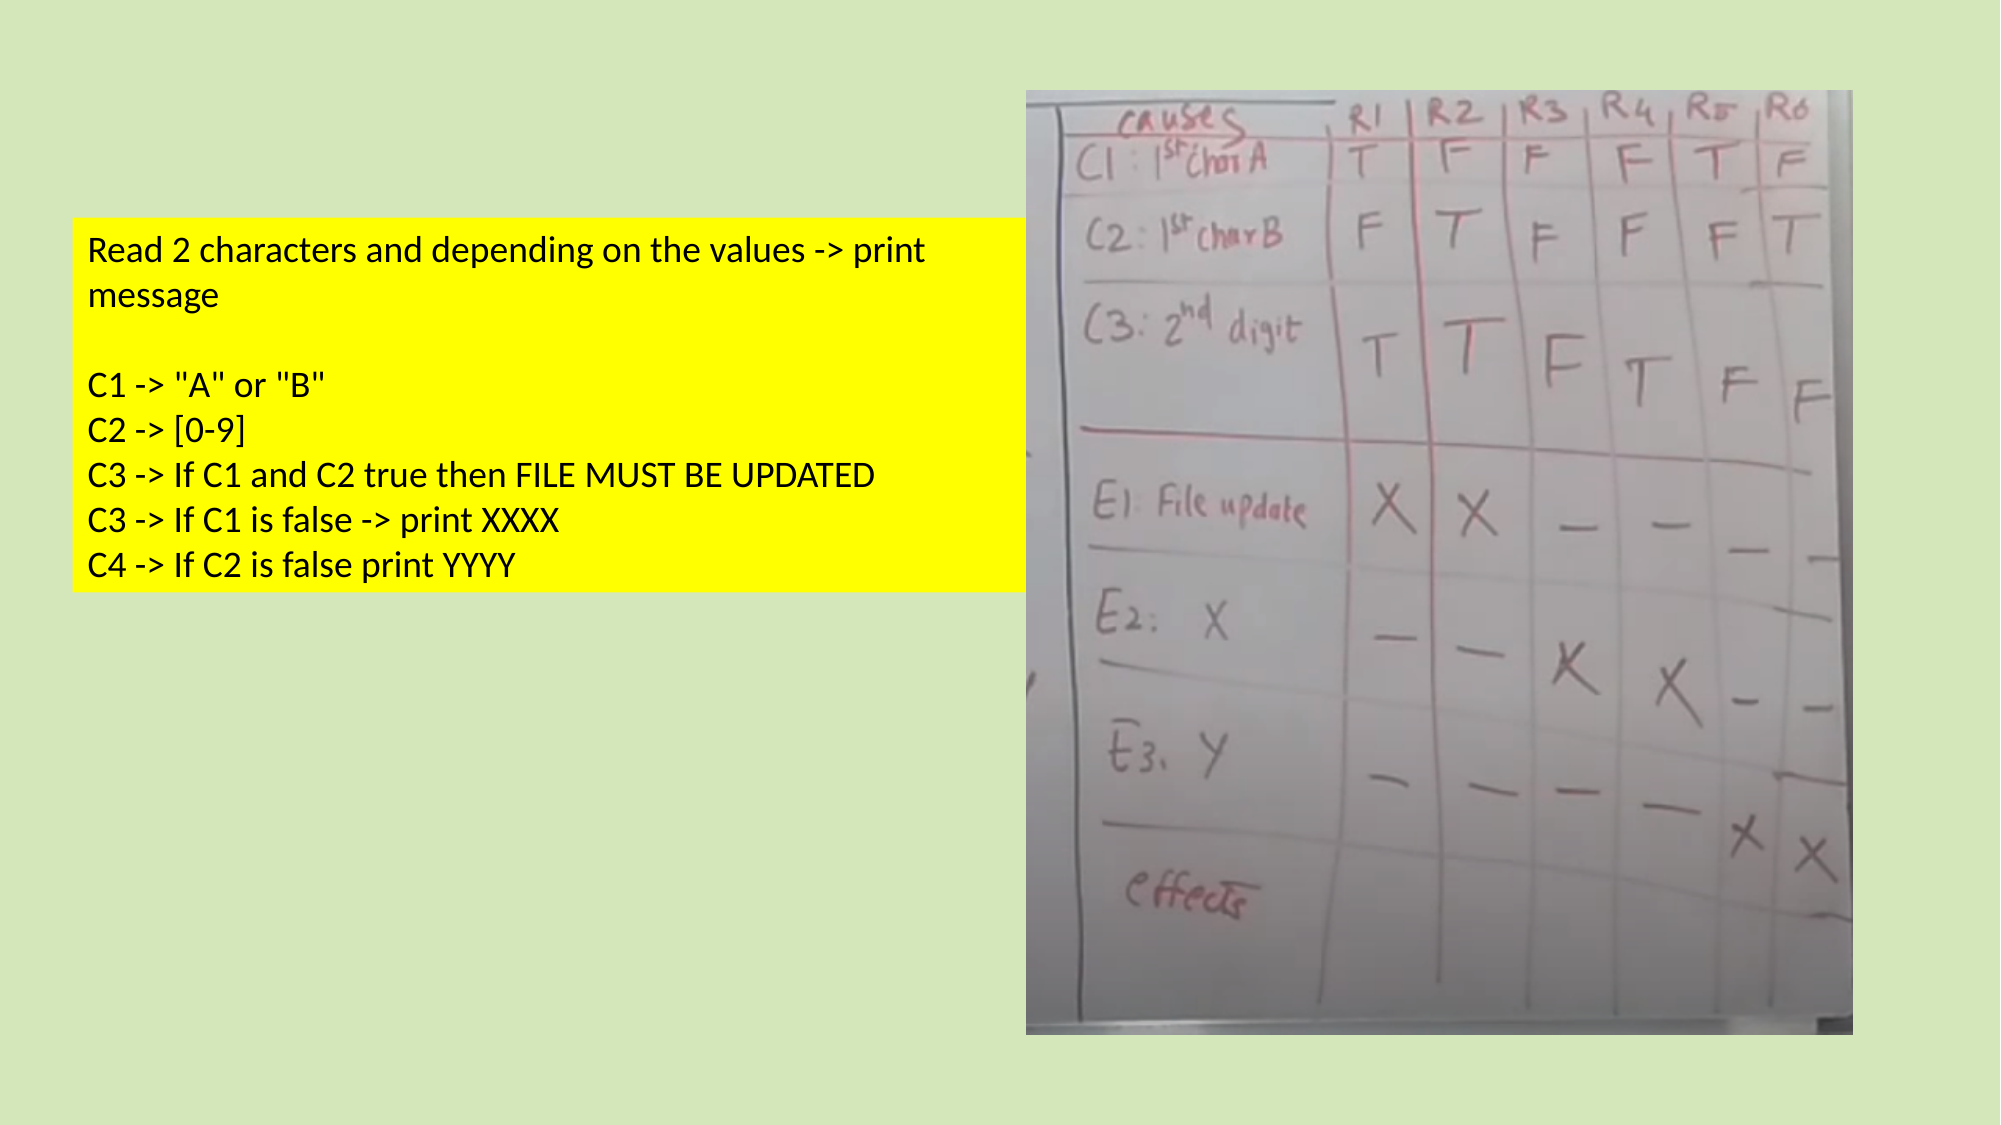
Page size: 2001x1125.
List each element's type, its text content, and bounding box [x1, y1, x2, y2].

text_box Read 2 characters and depending on the values -> print message C1 -> "A" or "B" C2 -> [0-9] C3 -> If C1 and C2 true then FILE MUST BE UPDATED C3 -> If C1 is false -> print XXXX C4 -> If C2 is false print YYYY [72, 217, 1026, 593]
picture [1026, 90, 1853, 1035]
